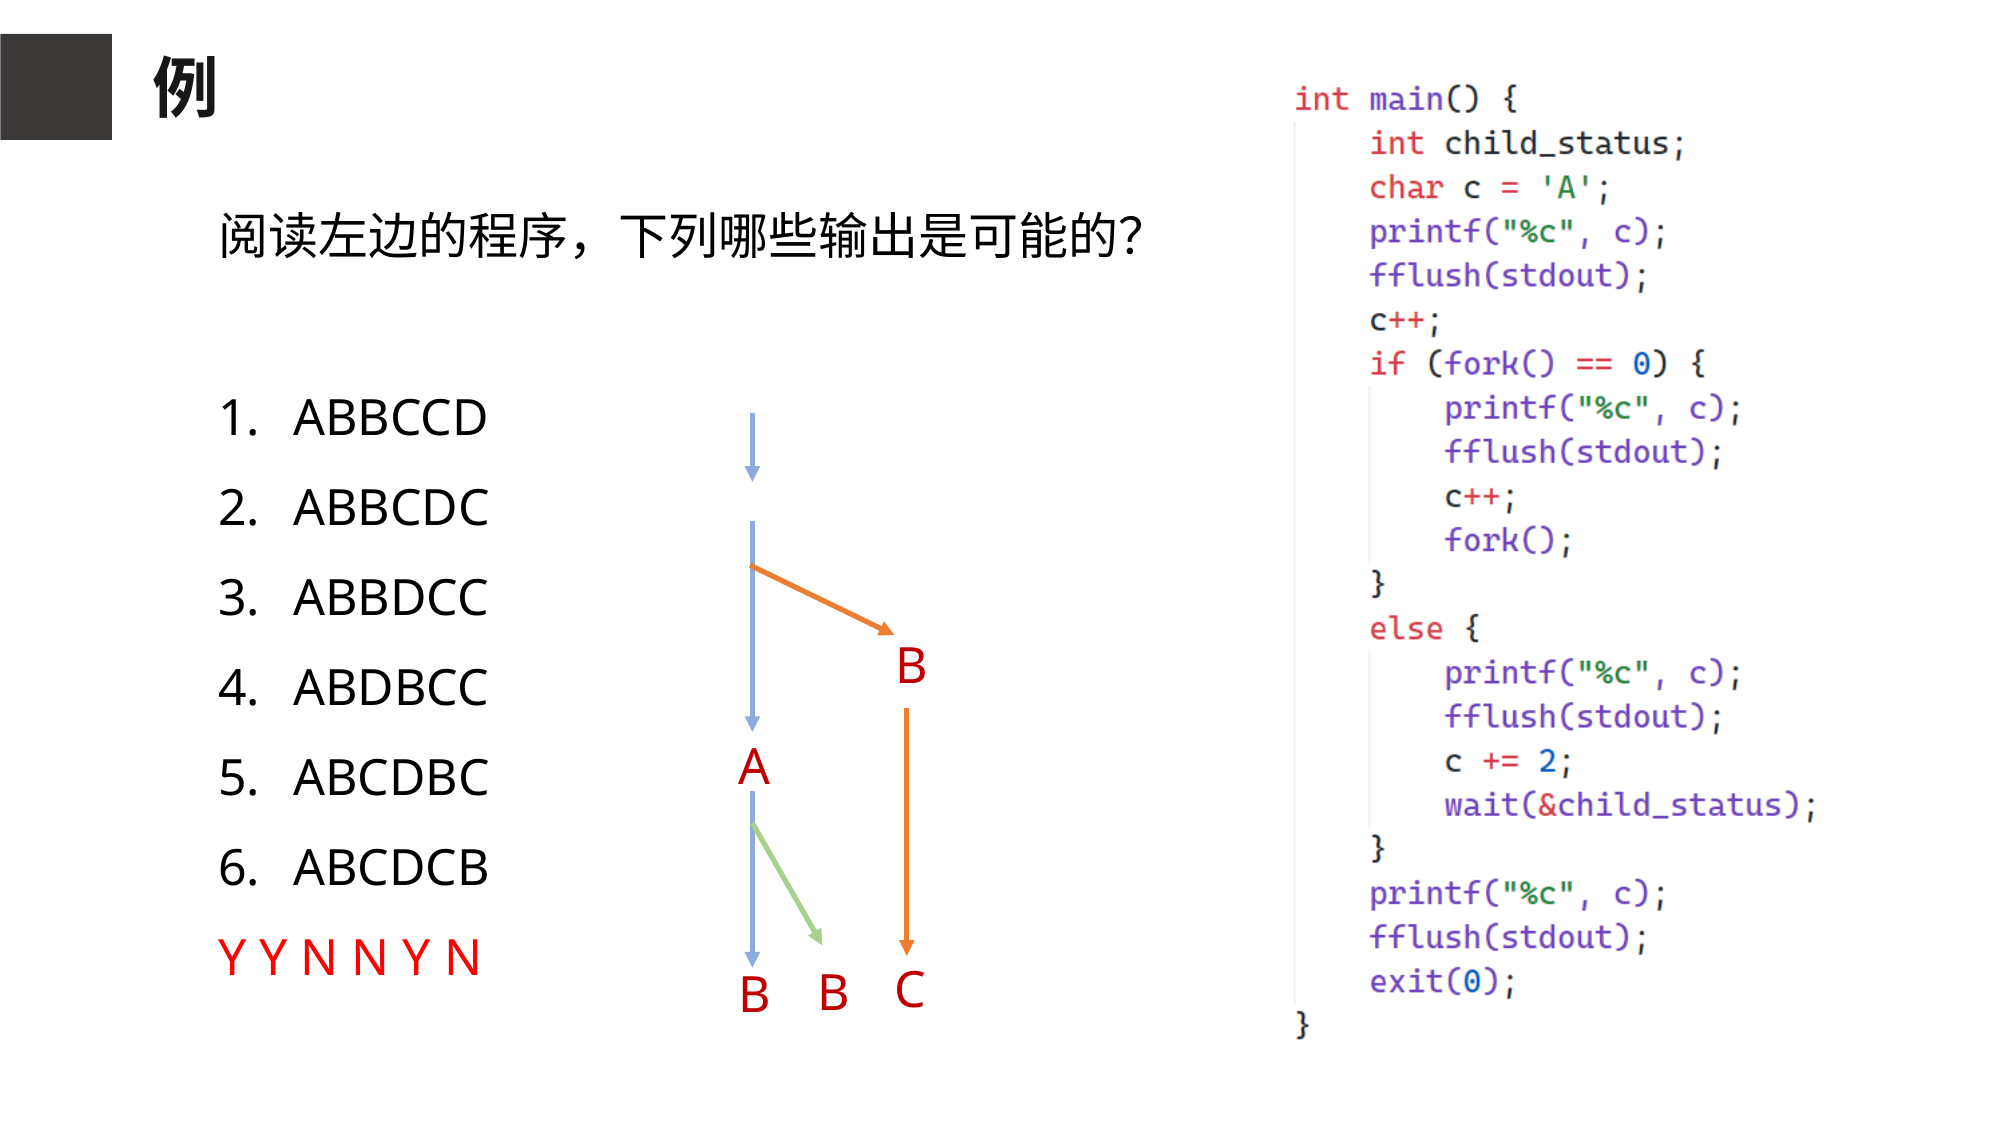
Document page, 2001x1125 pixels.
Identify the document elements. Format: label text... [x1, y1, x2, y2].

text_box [0, 6, 1715, 140]
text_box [723, 413, 961, 1031]
text_box 阅读左边的程序，下列哪些输出是可能的？ ABBCCD ABBCDC ABBDCC ABDBCC ABCDBC ABCDCB Y Y N N Y N [203, 167, 1149, 993]
picture [1271, 74, 1838, 1058]
